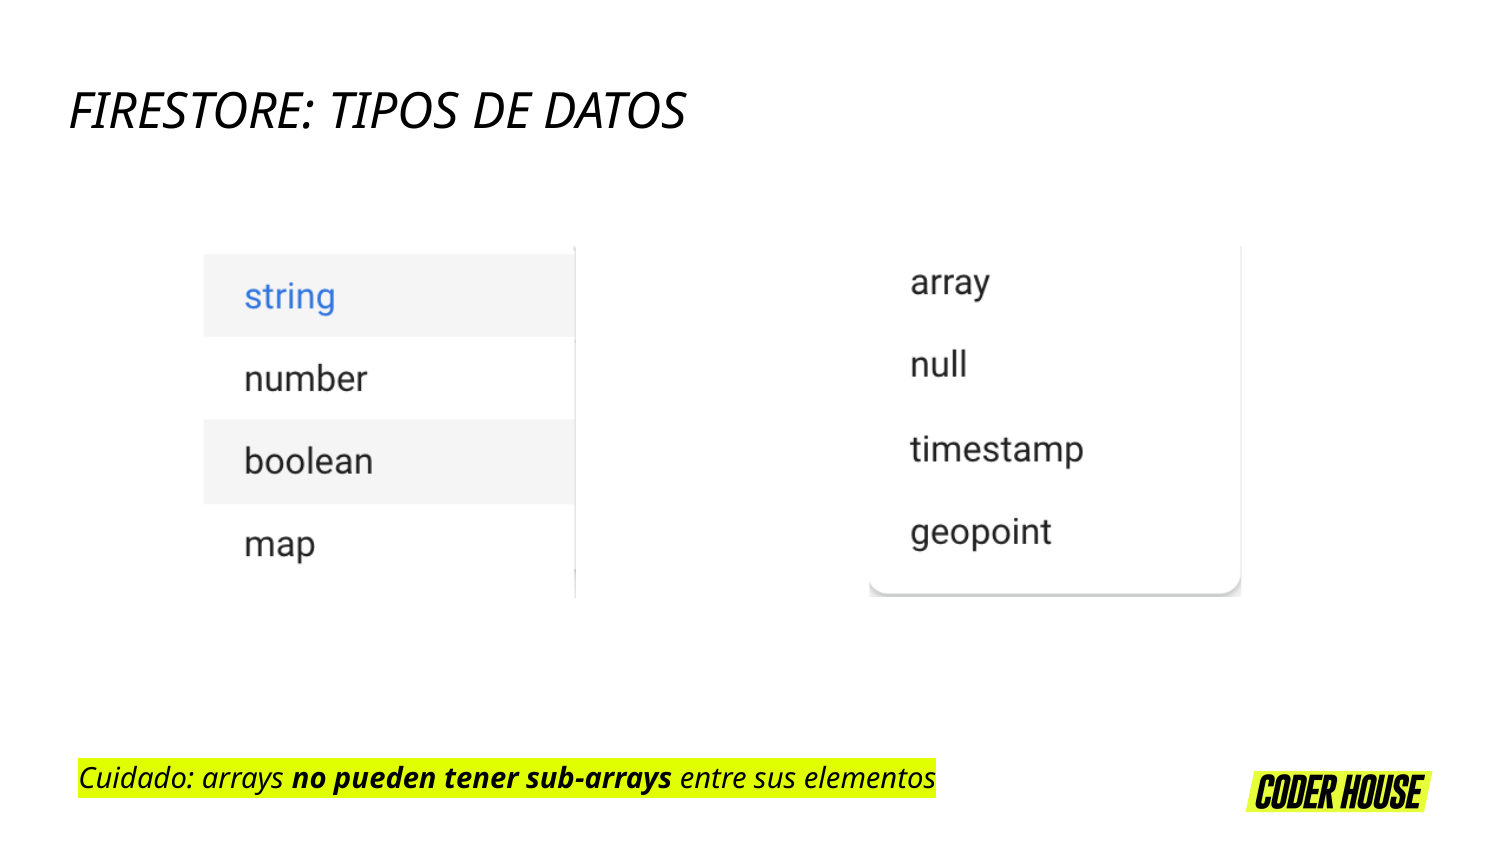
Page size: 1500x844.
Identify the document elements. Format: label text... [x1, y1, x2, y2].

picture [1241, 764, 1437, 819]
picture [203, 246, 576, 598]
text_box FIRESTORE: TIPOS DE DATOS [53, 54, 726, 129]
text_box Cuidado: arrays no pueden tener sub-arrays entre sus elementos [63, 744, 1157, 839]
picture [869, 246, 1242, 598]
